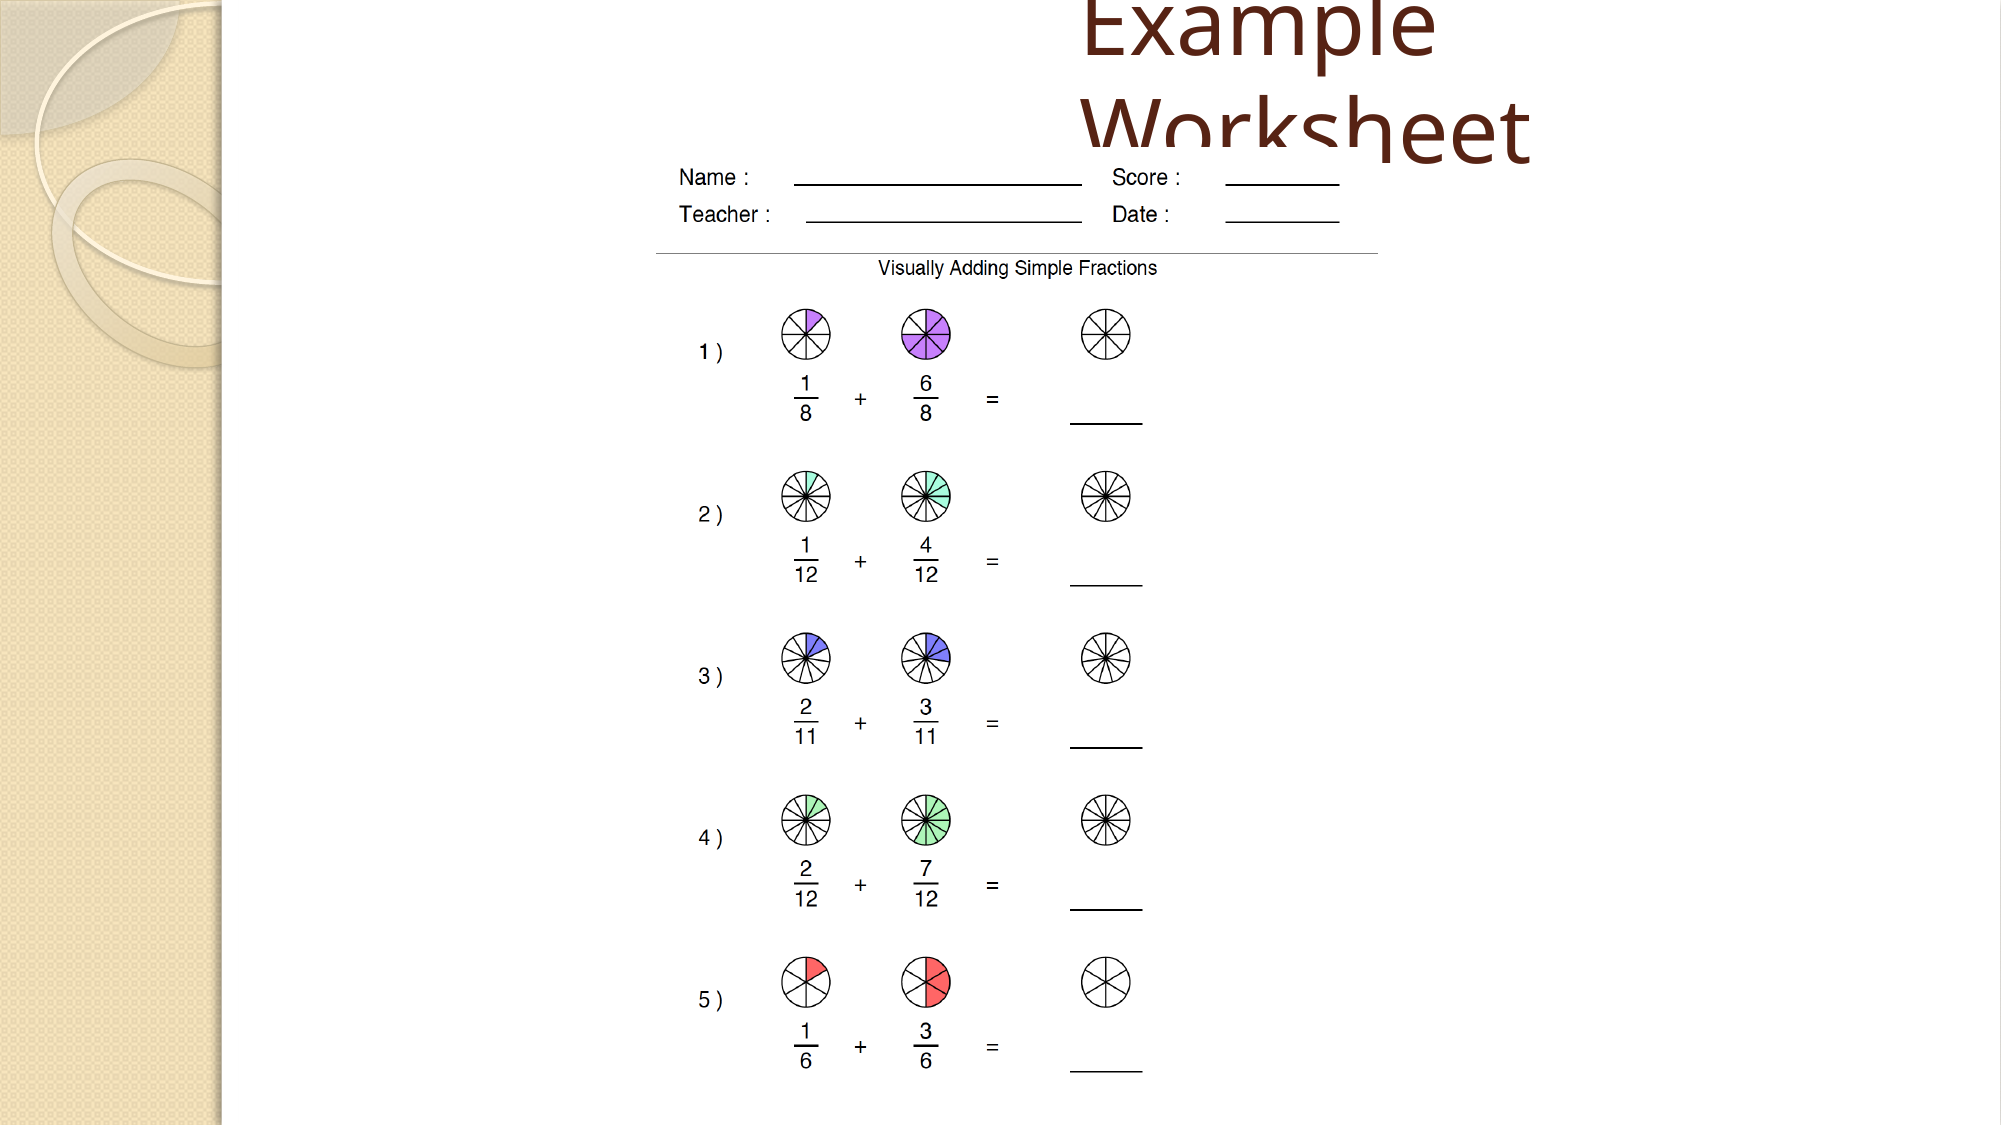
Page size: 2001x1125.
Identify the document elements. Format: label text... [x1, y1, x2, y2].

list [77, 147, 1955, 1083]
title Example Worksheet [1064, 0, 1838, 143]
